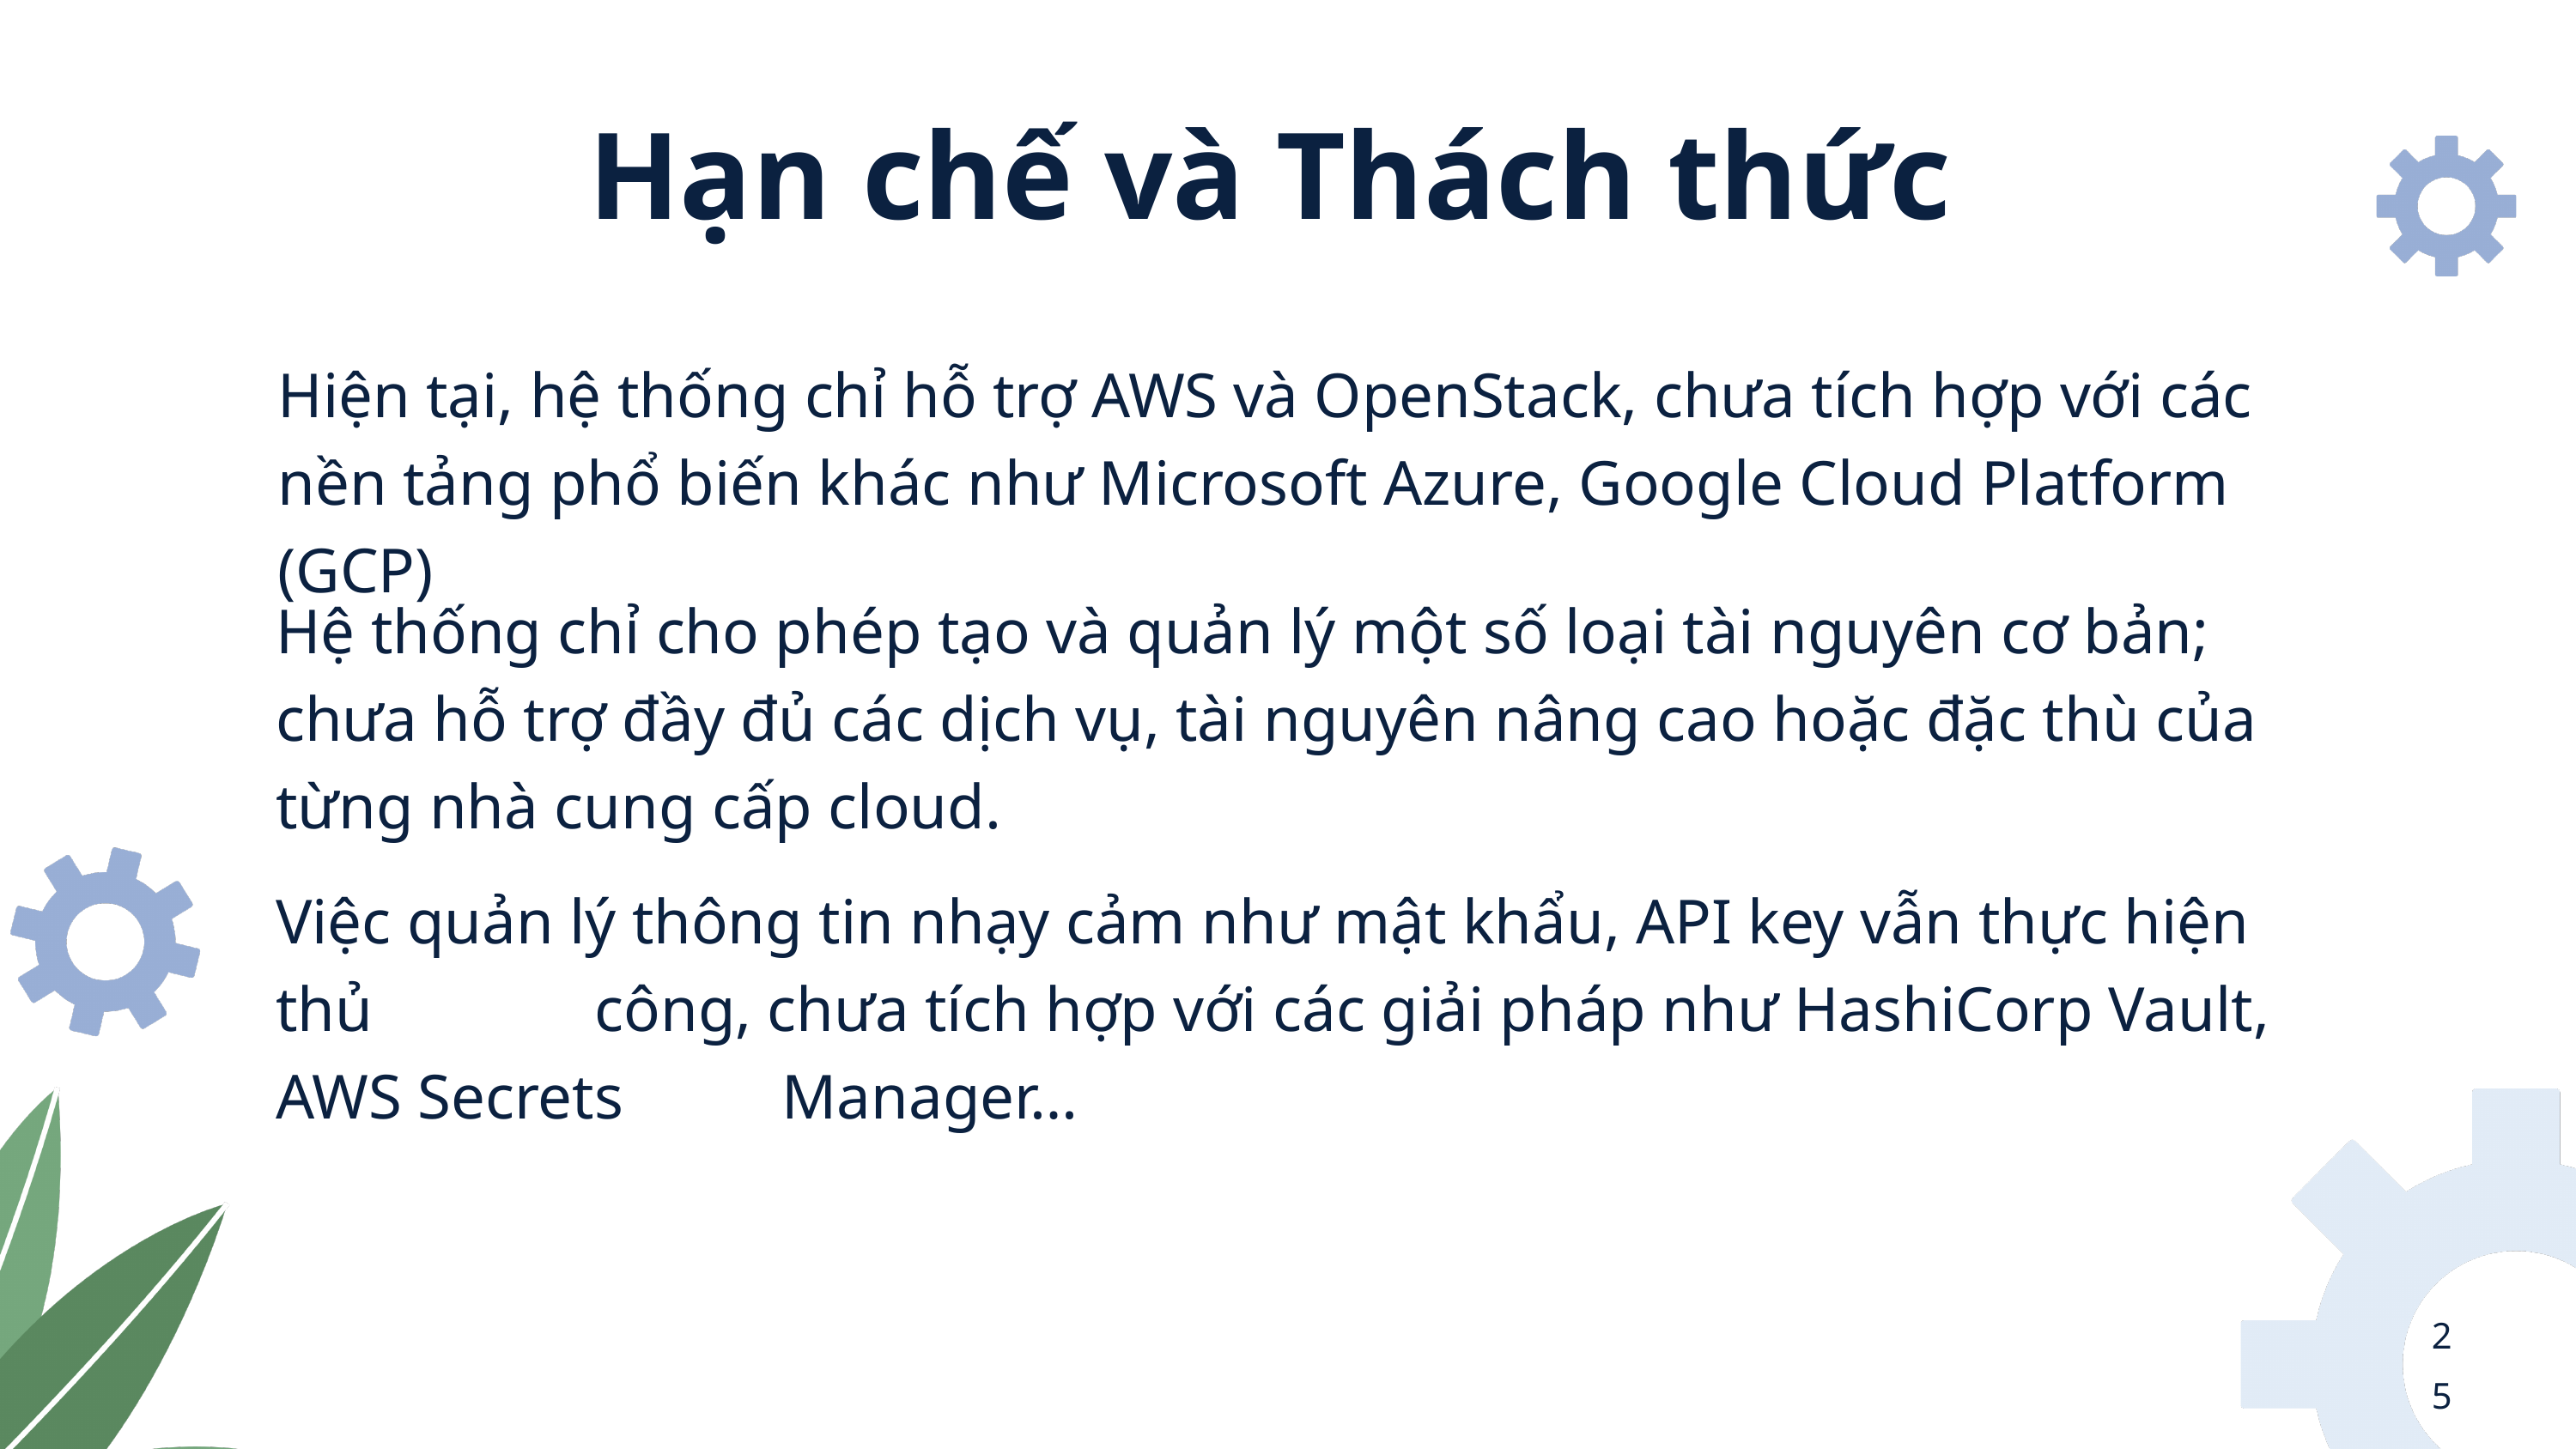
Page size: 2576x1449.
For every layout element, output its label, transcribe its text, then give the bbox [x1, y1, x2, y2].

text_box [0, 837, 210, 1047]
text_box [2376, 136, 2517, 276]
text_box Hạn chế và Thách thức [195, 70, 2345, 244]
text_box Hiện tại, hệ thống chỉ hỗ trợ AWS và OpenStack, chưa tích hợp với các nền tảng phổ biến khác như Microsoft Azure, Google Cloud Platform (GCP) [277, 343, 2345, 579]
text_box [2240, 1088, 2576, 1449]
text_box Hệ thống chỉ cho phép tạo và quản lý một số loại tài nguyên cơ bản; chưa hỗ trợ đầy đủ các dịch vụ, tài nguyên nâng cao hoặc đặc thù của từng nhà cung cấp cloud. [276, 579, 2345, 868]
text_box Việc quản lý thông tin nhạy cảm như mật khẩu, API key vẫn thực hiện thủ công, chưa tích hợp với các giải pháp như HashiCorp Vault, AWS Secrets Manager… [276, 868, 2345, 1218]
text_box [0, 1087, 278, 1449]
text_box 25 [2431, 1295, 2453, 1416]
